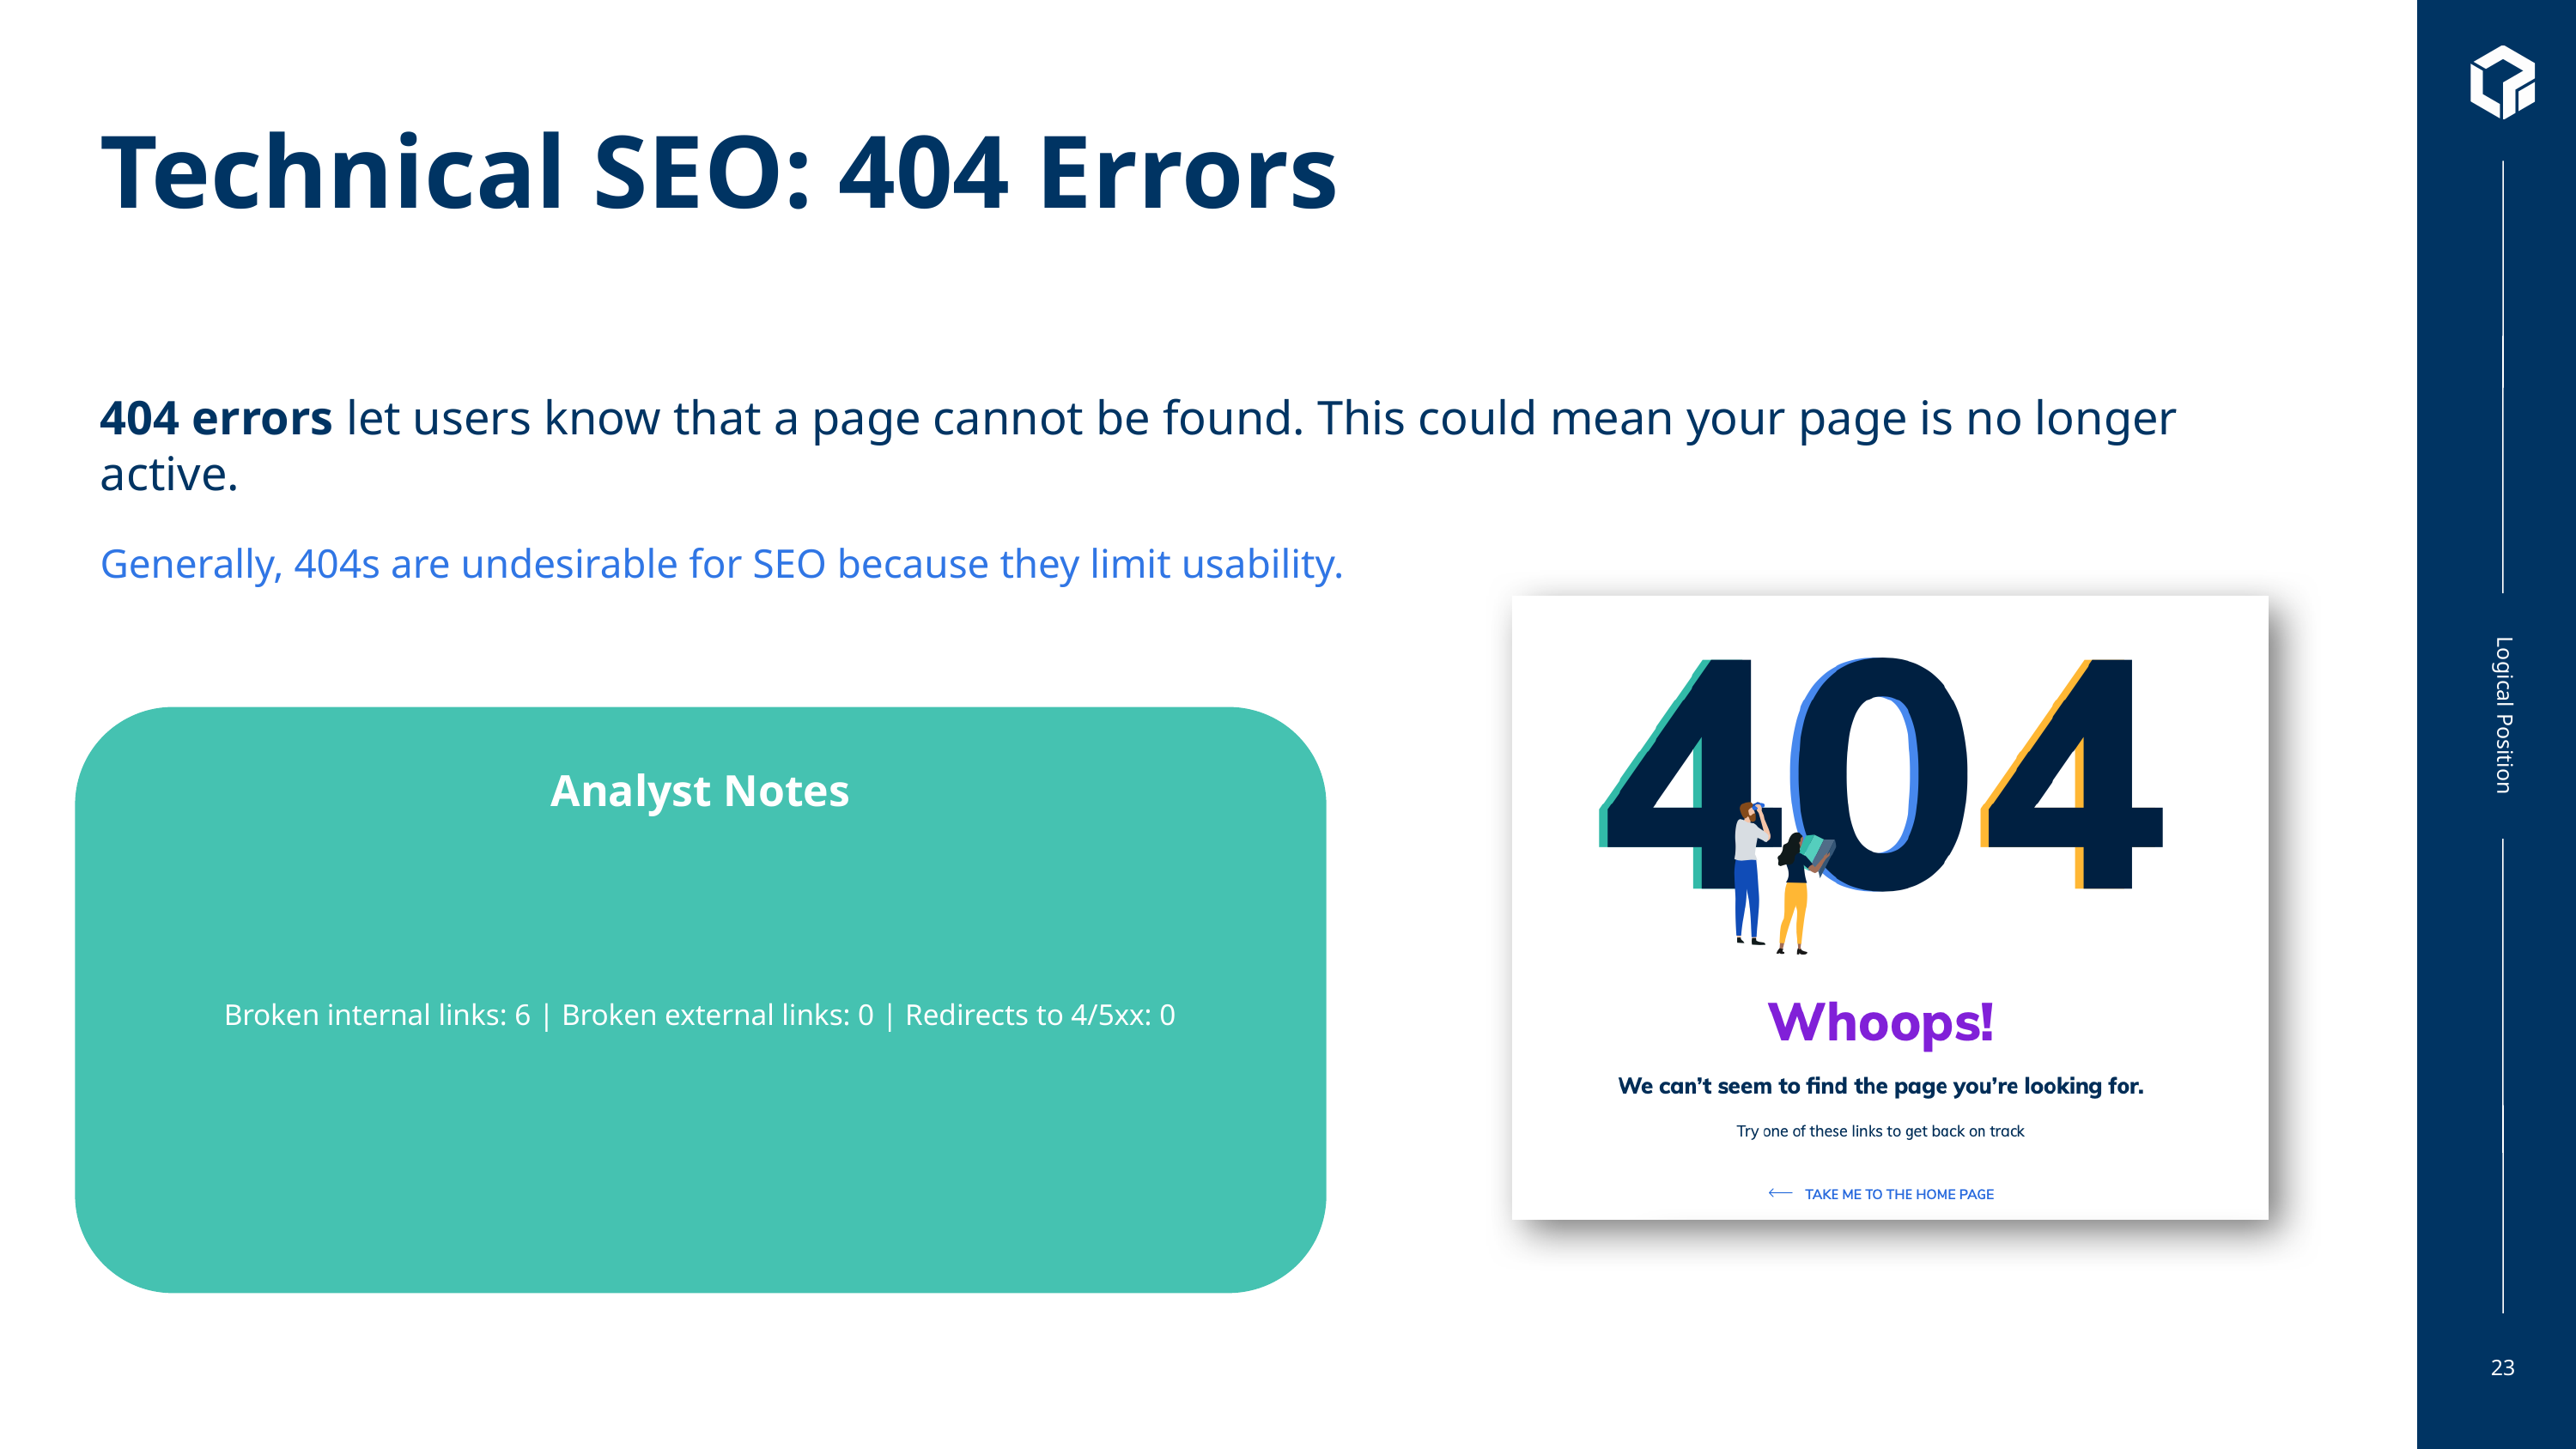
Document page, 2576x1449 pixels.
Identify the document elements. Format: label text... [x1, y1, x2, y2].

text_box Broken internal links: 6 | Broken external links: 0 | Redirects to 4/5xx: 0 [167, 839, 1235, 1225]
list Generally, 404s are undesirable for SEO because they limit usability. [74, 513, 1622, 661]
picture [1512, 596, 2269, 1220]
slide_number 23 [2461, 1313, 2545, 1425]
list 404 errors let users know that a page cannot be found. This could mean your page is no longer active. [74, 361, 2317, 511]
text_box [73, 705, 1328, 1295]
title Technical SEO: 404 Errors [74, 82, 2317, 244]
text_box Analyst Notes [301, 766, 1099, 814]
picture [2470, 45, 2536, 119]
